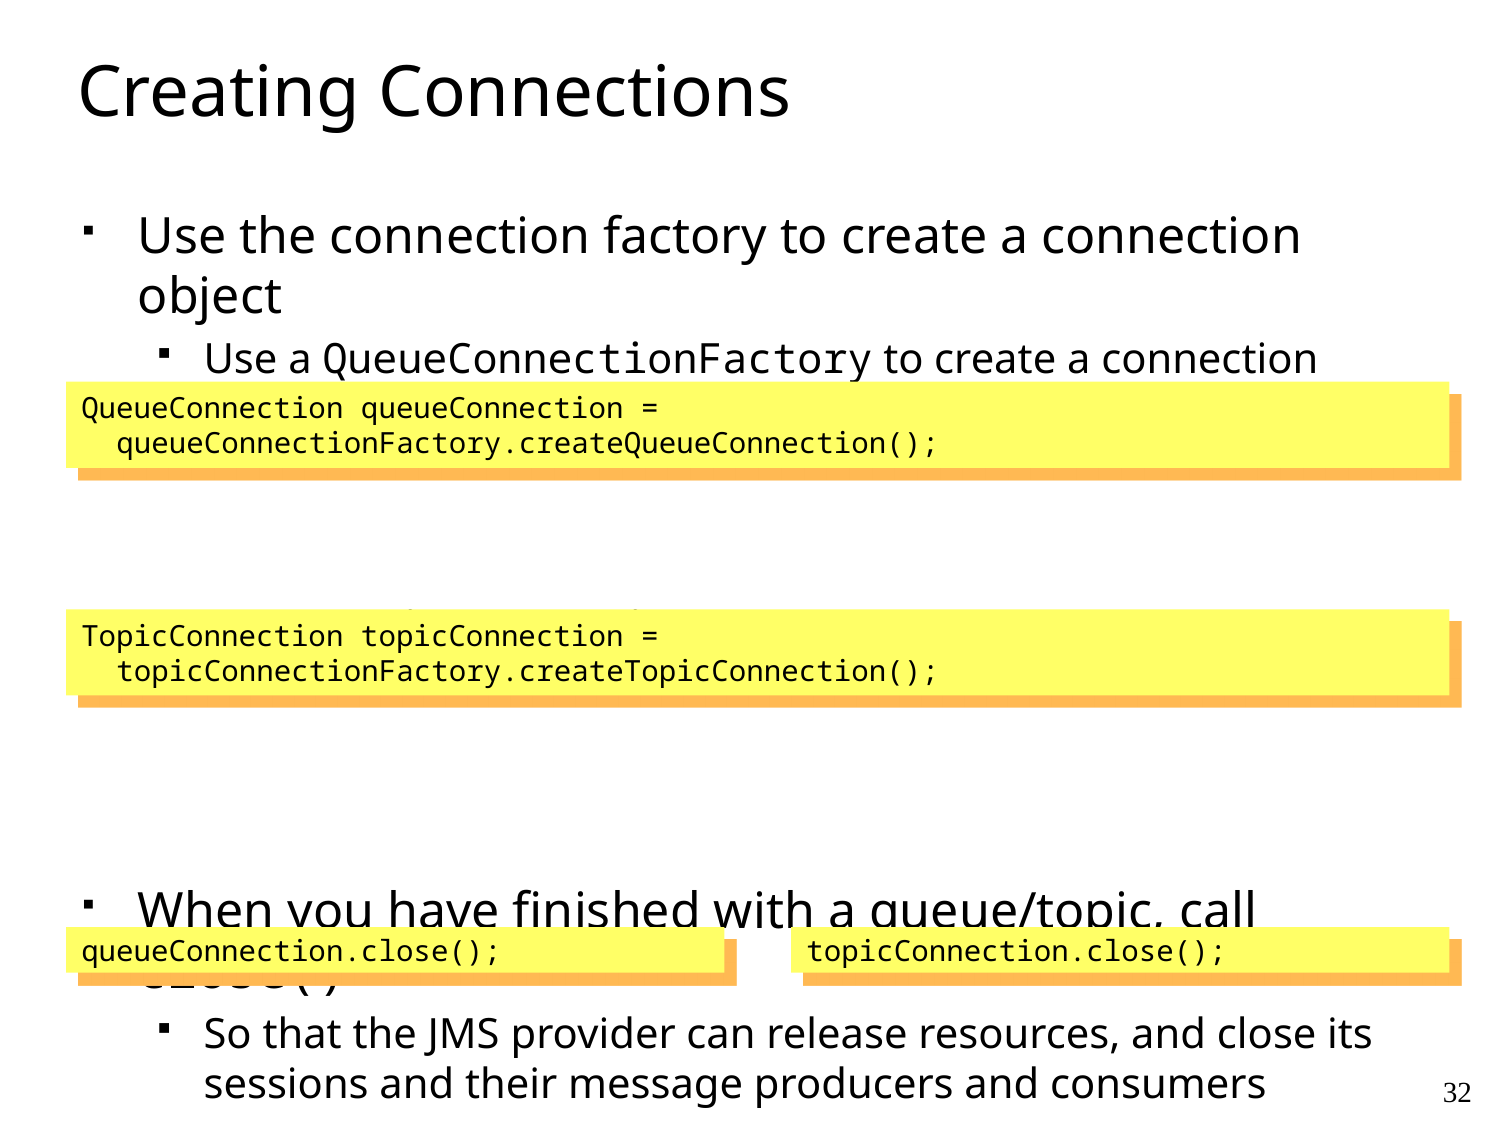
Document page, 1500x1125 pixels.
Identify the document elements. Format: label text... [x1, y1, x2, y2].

title Creating Connections [61, 24, 1465, 139]
text_box QueueConnection queueConnection = queueConnectionFactory.createQueueConnection(); [66, 381, 1450, 468]
footer 32 [1417, 1040, 1497, 1117]
list Use the connection factory to create a connection object Use a QueueConnectionFactory to create a connection to a queue Use a TopicConnectionFactory to create a connection to a topic When you have finished with a queue/topic, call close() So that the JMS provider can release resources, and close its sessions and their message producers and consumers [66, 696, 1460, 1007]
text_box TopicConnection topicConnection = topicConnectionFactory.createTopicConnection(); [66, 609, 1450, 696]
text_box topicConnection.close(); [791, 927, 1450, 973]
list Use the connection factory to create a connection object Use a QueueConnectionFactory to create a connection to a queue Use a TopicConnectionFactory to create a connection to a topic When you have finished with a queue/topic, call close() So that the JMS provider can release resources, and close its sessions and their message producers and consumers [66, 468, 1460, 621]
text_box queueConnection.close(); [66, 927, 725, 973]
list Use the connection factory to create a connection object Use a QueueConnectionFactory to create a connection to a queue Use a TopicConnectionFactory to create a connection to a topic When you have finished with a queue/topic, call close() So that the JMS provider can release resources, and close its sessions and their message producers and consumers [66, 196, 1460, 394]
